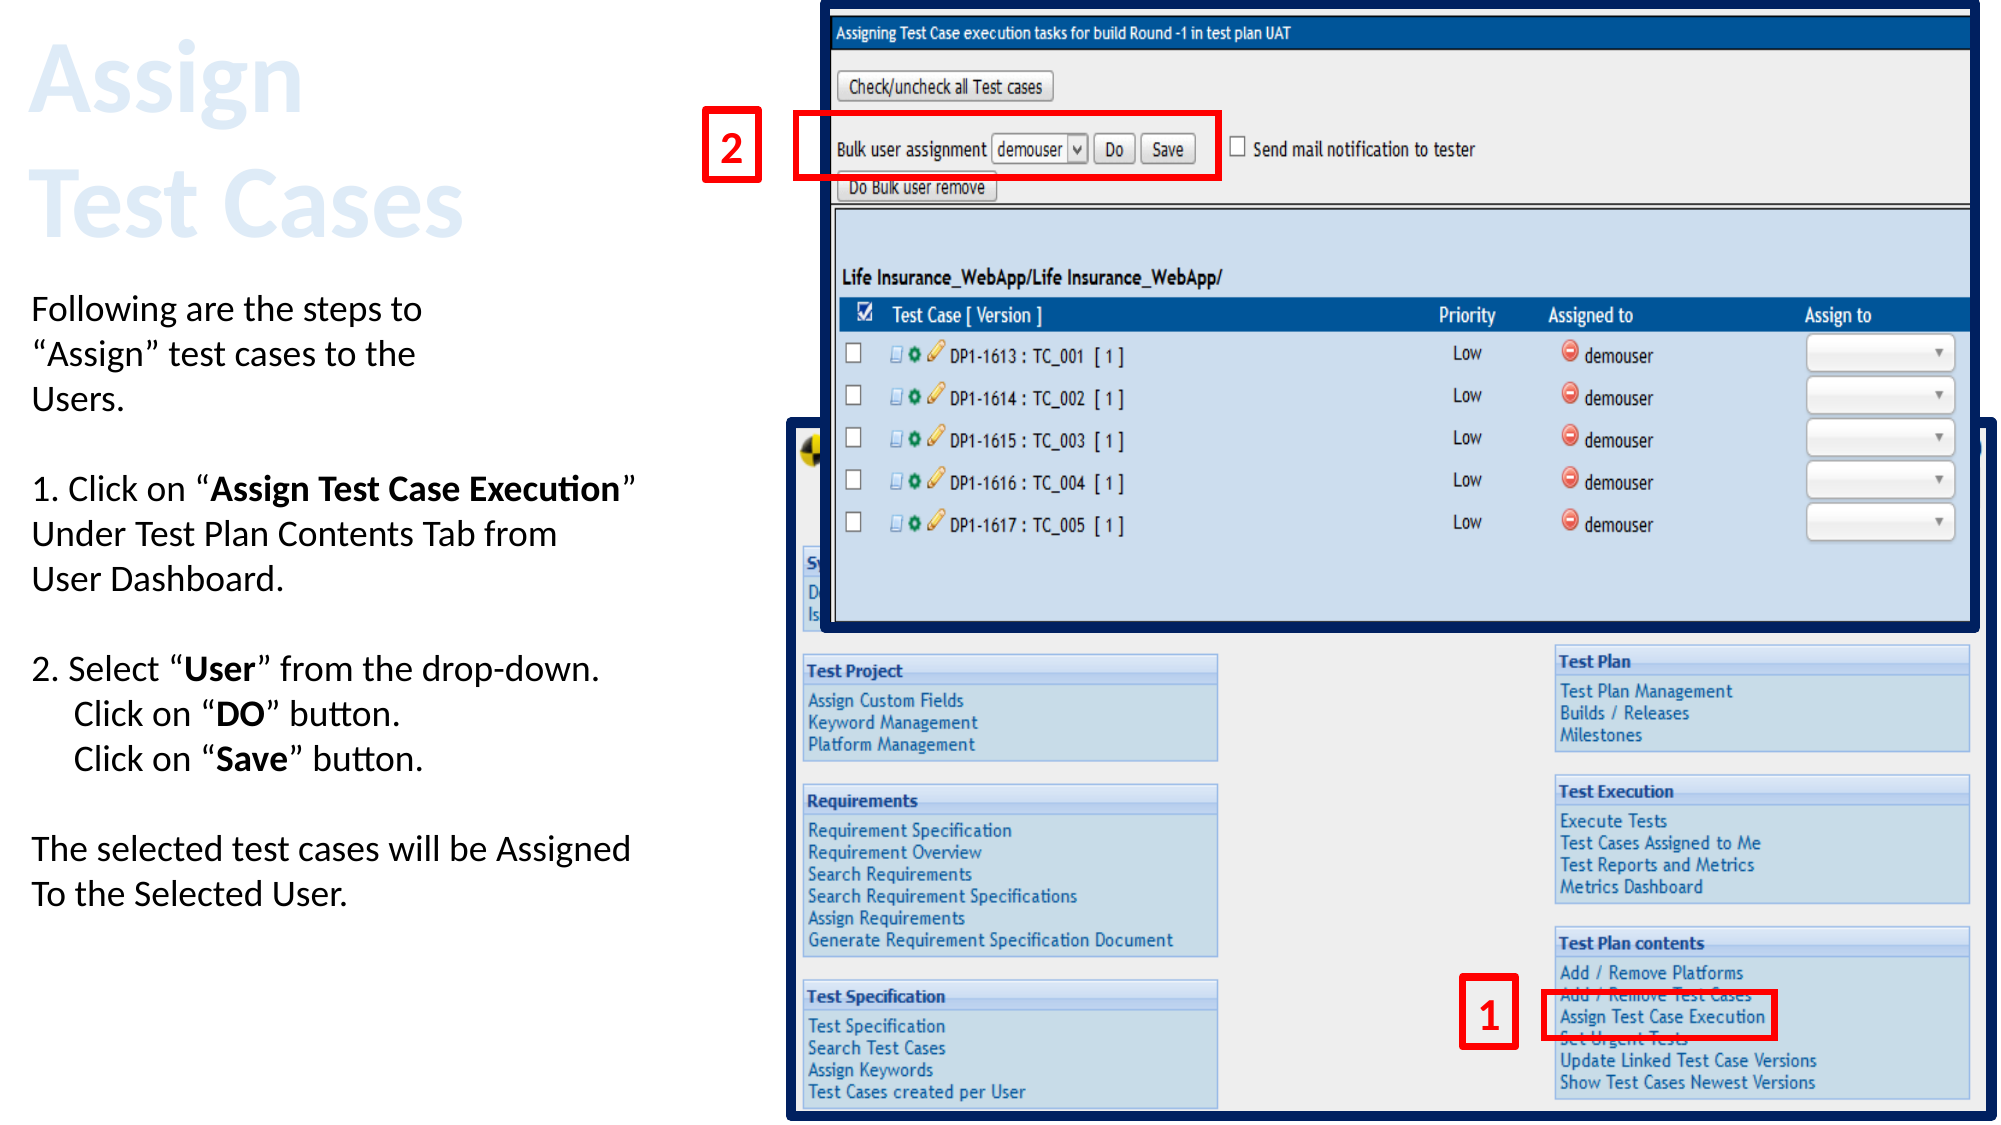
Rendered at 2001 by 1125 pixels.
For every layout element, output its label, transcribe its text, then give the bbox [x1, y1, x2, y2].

text_box Assign Test Cases [13, 0, 698, 266]
text_box 2 [705, 110, 759, 180]
text_box Following are the steps to “Assign” test cases to the Users. 1. Click on “Assign Test Case Execution” Under Test Plan Contents Tab from User Dashboard. 2. Select “User” from the drop-down. Click on “DO” button. Click on “Save” button. The selected test cases will be Assigned To the Selected User. [16, 276, 661, 922]
picture [796, 8, 1987, 1111]
text_box [795, 112, 830, 179]
